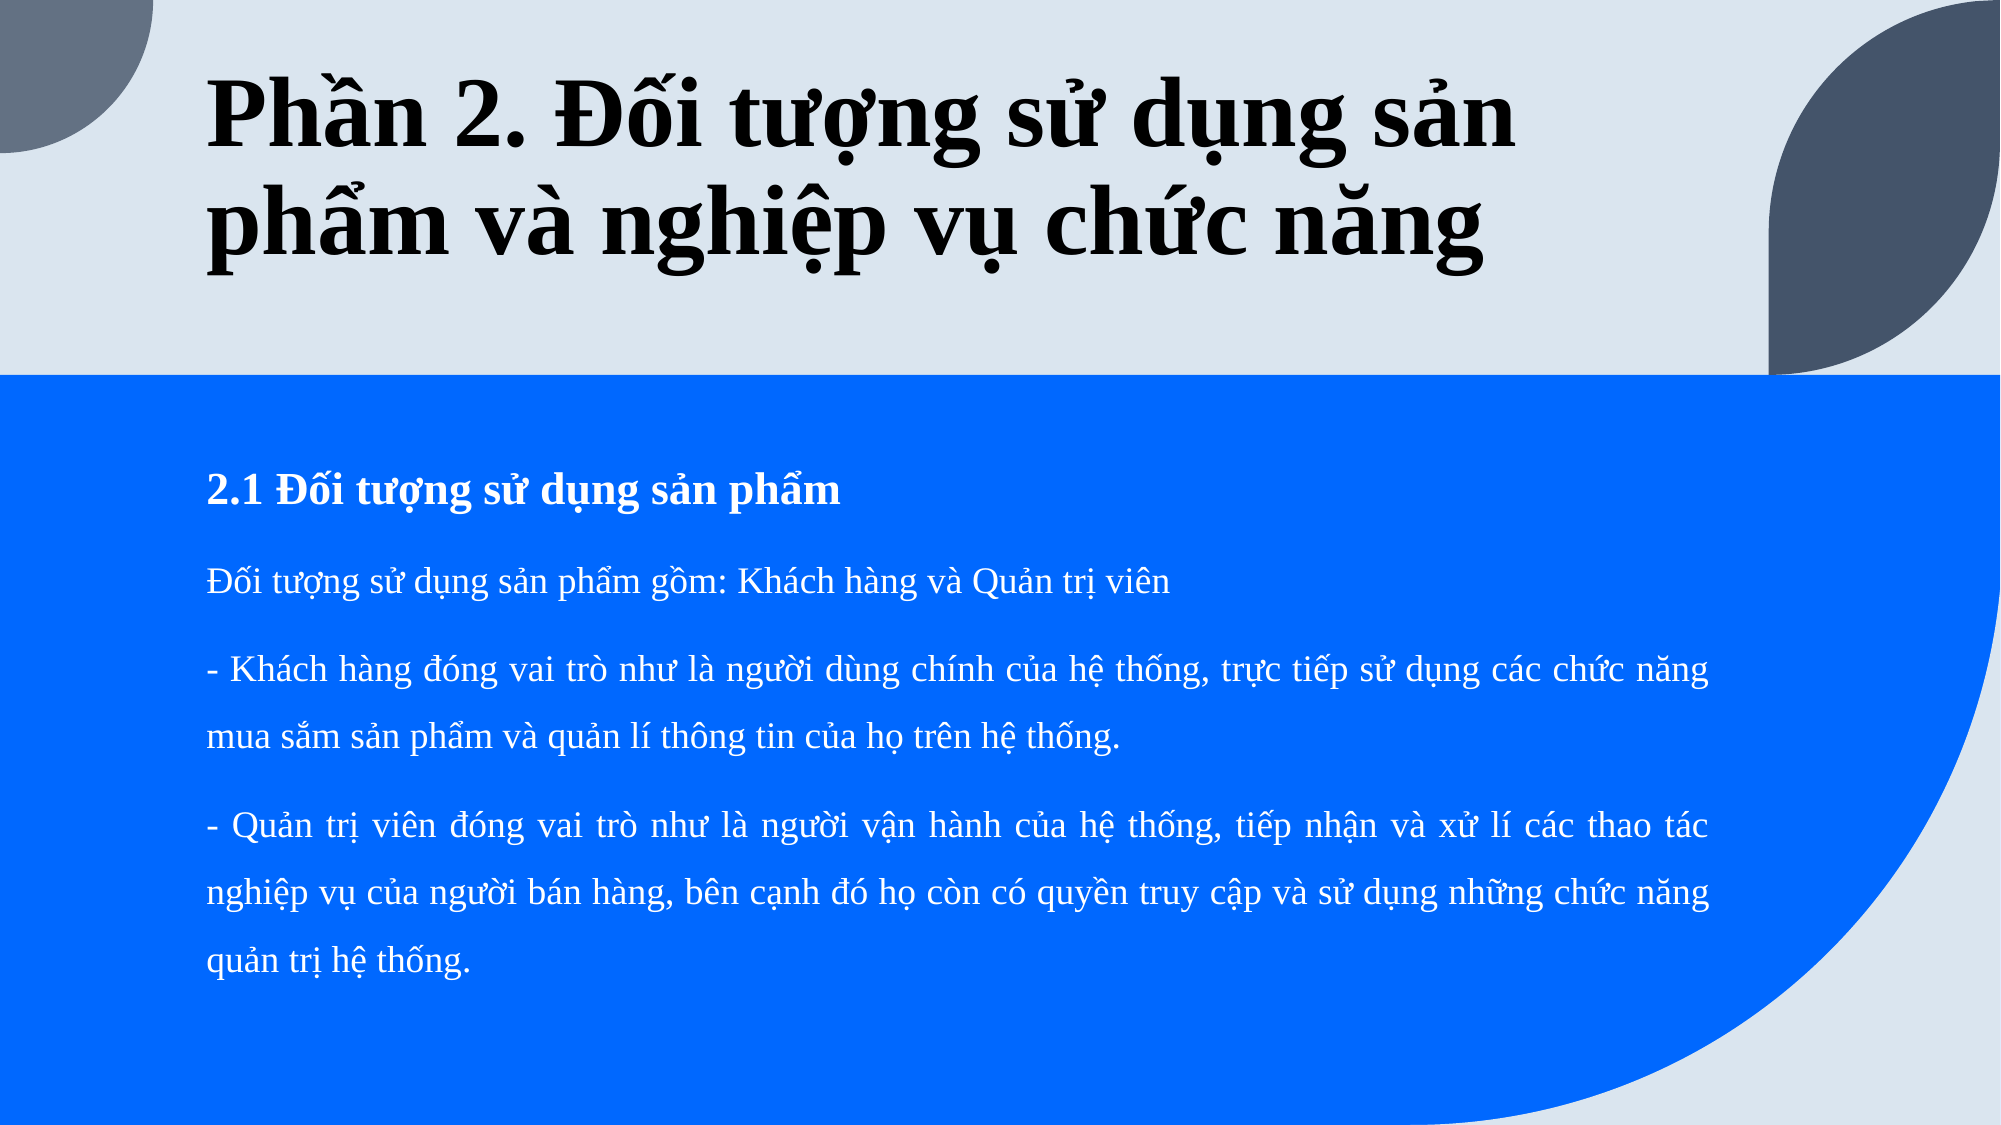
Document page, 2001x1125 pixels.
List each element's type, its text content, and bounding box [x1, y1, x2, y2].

text_box Đối tượng sử dụng sản phẩm gồm: Khách hàng và Quản trị viên - Khách hàng đóng vai trò như là người dùng chính của hệ thống, trực tiếp sử dụng các chức năng mua sắm sản phẩm và quản lí thông tin của họ trên hệ thống. - Quản trị viên đóng vai trò như là người vận hành của hệ thống, tiếp nhận và xử lí các thao tác nghiệp vụ của người bán hàng, bên cạnh đó họ còn có quyền truy cập và sử dụng những chức năng quản trị hệ thống. [191, 525, 1727, 990]
title Phần 2. Đối tượng sử dụng sản phẩm và nghiệp vụ chức năng [191, 66, 1796, 284]
text_box 2.1 Đối tượng sử dụng sản phẩm [191, 423, 1671, 508]
